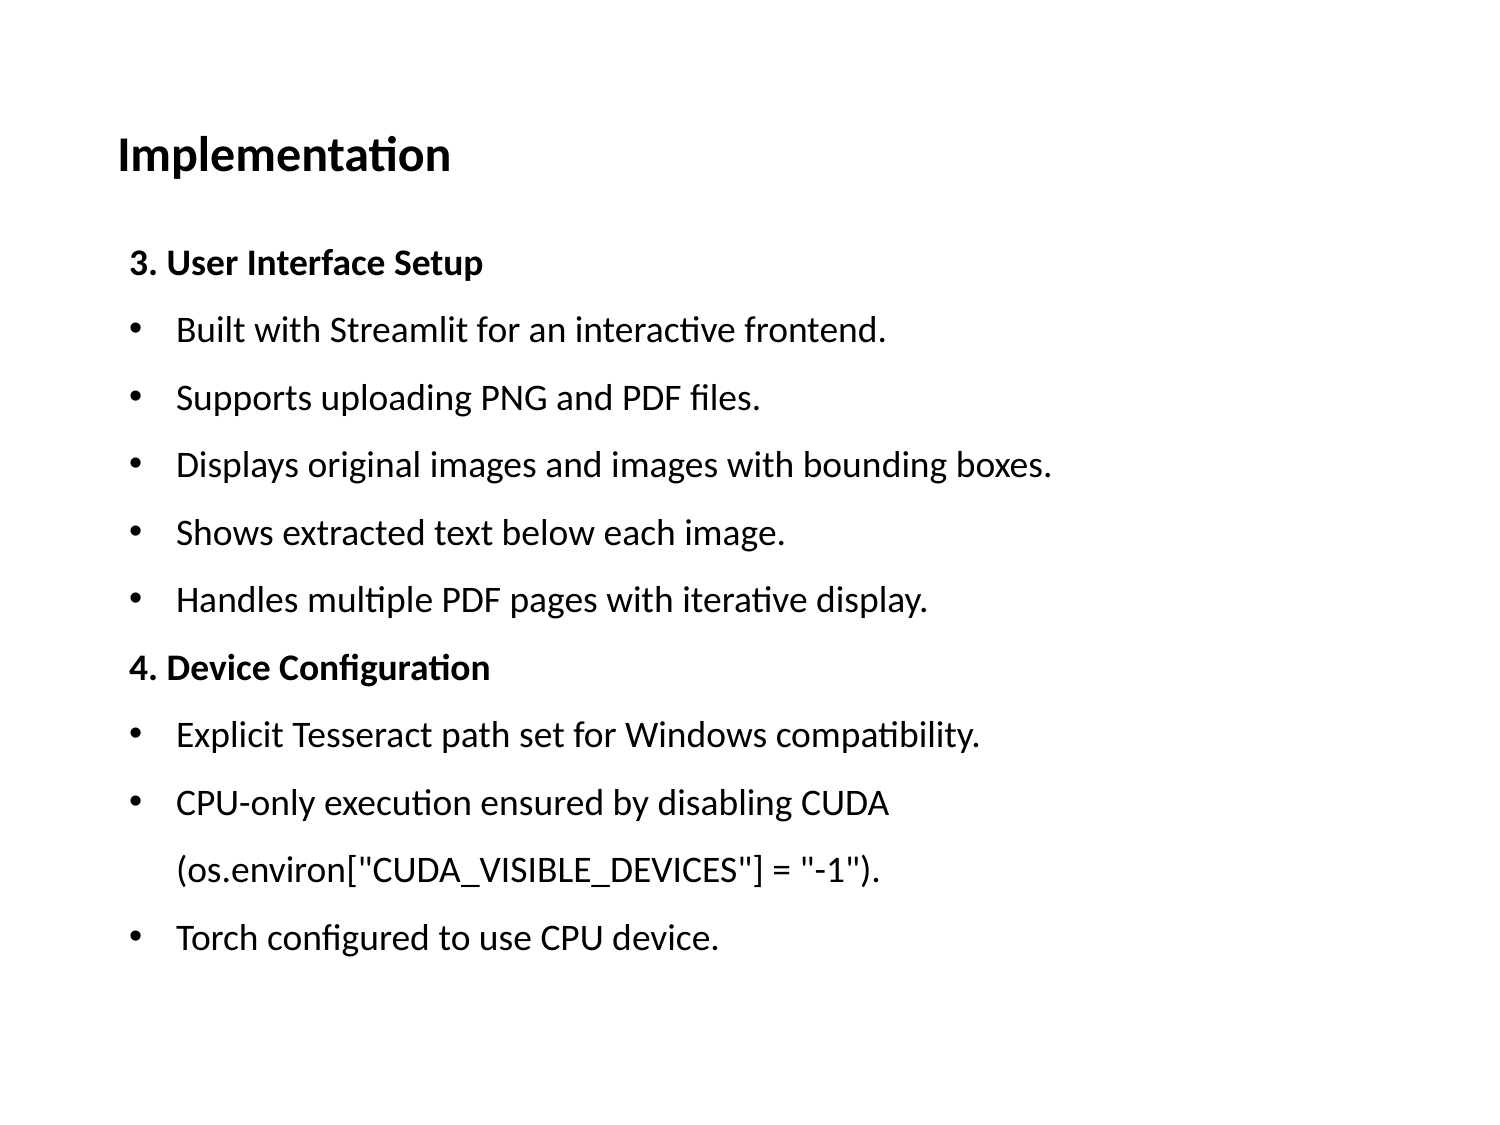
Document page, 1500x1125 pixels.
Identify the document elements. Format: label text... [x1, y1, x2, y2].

text_box Implementation [102, 113, 467, 189]
text_box 3. User Interface Setup Built with Streamlit for an interactive frontend. Supports uploading PNG and PDF files. Displays original images and images with bounding boxes. Shows extracted text below each image. Handles multiple PDF pages with iterative display. 4. Device Configuration Explicit Tesseract path set for Windows compatibility. CPU-only execution ensured by disabling CUDA (os.environ["CUDA_VISIBLE_DEVICES"] = "-1"). Torch configured to use CPU device. [114, 208, 1414, 1033]
